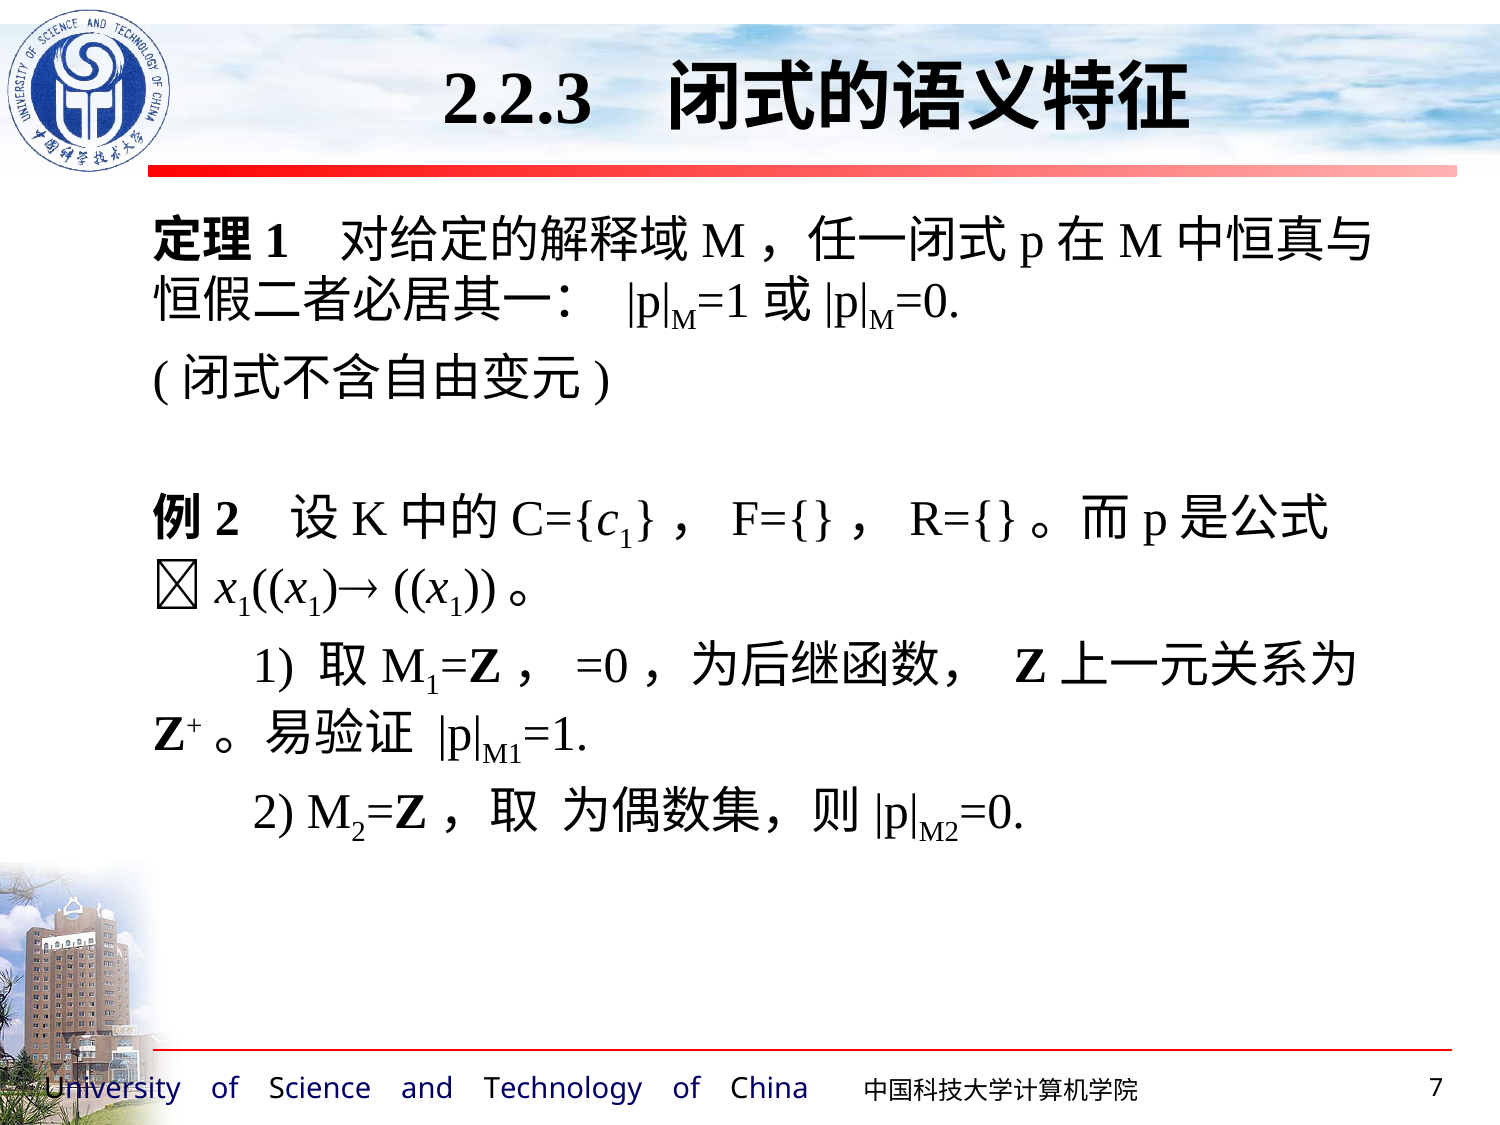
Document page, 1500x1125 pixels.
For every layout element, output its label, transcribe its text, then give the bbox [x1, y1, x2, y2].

picture [0, 0, 1500, 184]
picture [0, 862, 181, 1125]
text_box 2.2.3 闭式的语义特征 [187, 37, 1438, 149]
